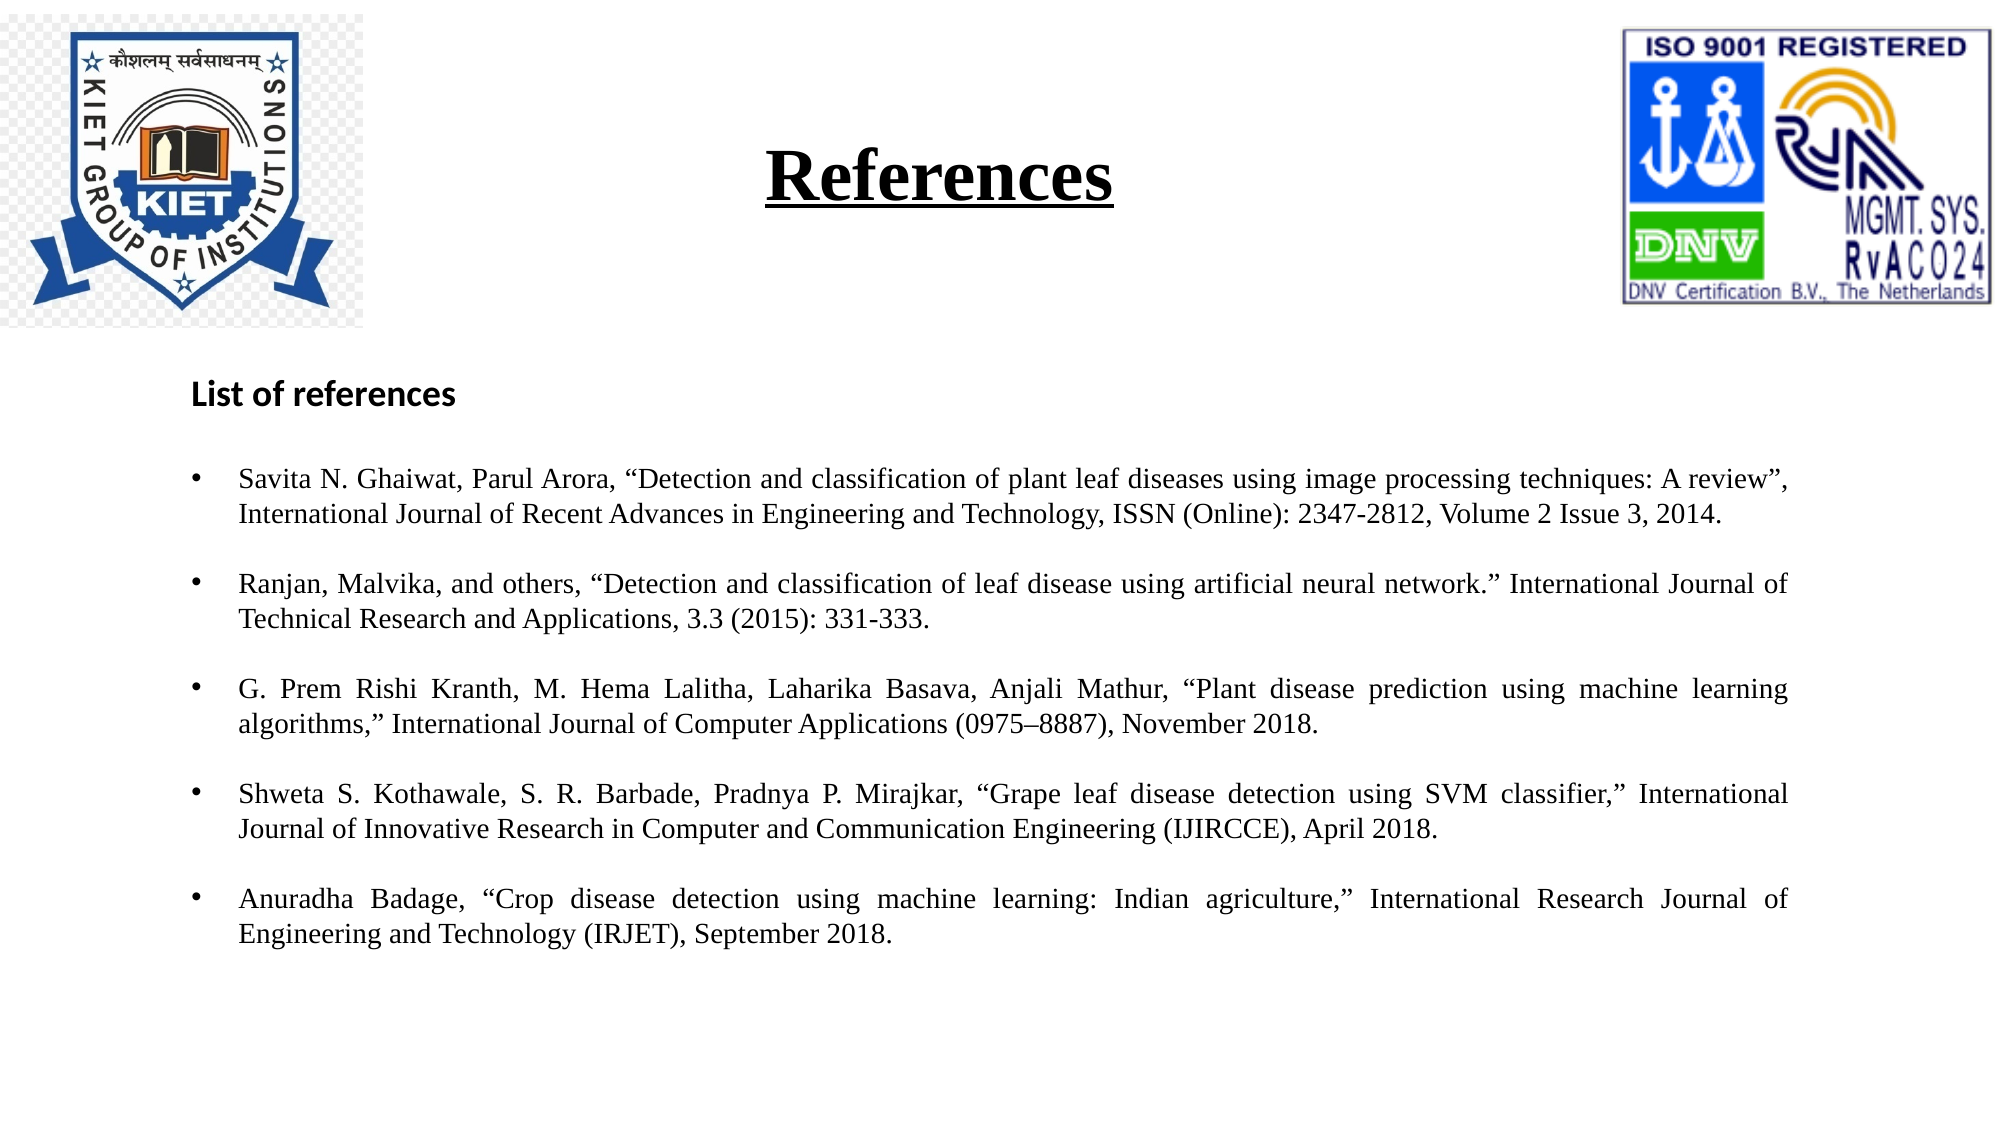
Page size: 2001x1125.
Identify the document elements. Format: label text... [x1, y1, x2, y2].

picture [0, 14, 363, 328]
picture [1617, 14, 2000, 328]
text_box References [750, 117, 1617, 223]
text_box List of references Savita N. Ghaiwat, Parul Arora, “Detection and classification of plant leaf diseases using image processing techniques: A review”, International Journal of Recent Advances in Engineering and Technology, ISSN (Online): 2347-2812, Volume 2 Issue 3, 2014. Ranjan, Malvika, and others, “Detection and classification of leaf disease using artificial neural network.” International Journal of Technical Research and Applications, 3.3 (2015): 331-333. G. Prem Rishi Kranth, M. Hema Lalitha, Laharika Basava, Anjali Mathur, “Plant disease prediction using machine learning algorithms,” International Journal of Computer Applications (0975–8887), November 2018. Shweta S. Kothawale, S. R. Barbade, Pradnya P. Mirajkar, “Grape leaf disease detection using SVM classifier,” International Journal of Innovative Research in Computer and Communication Engineering (IJIRCCE), April 2018. Anuradha Badage, “Crop disease detection using machine learning: Indian agriculture,” International Research Journal of Engineering and Technology (IRJET), September 2018. [176, 361, 1806, 957]
